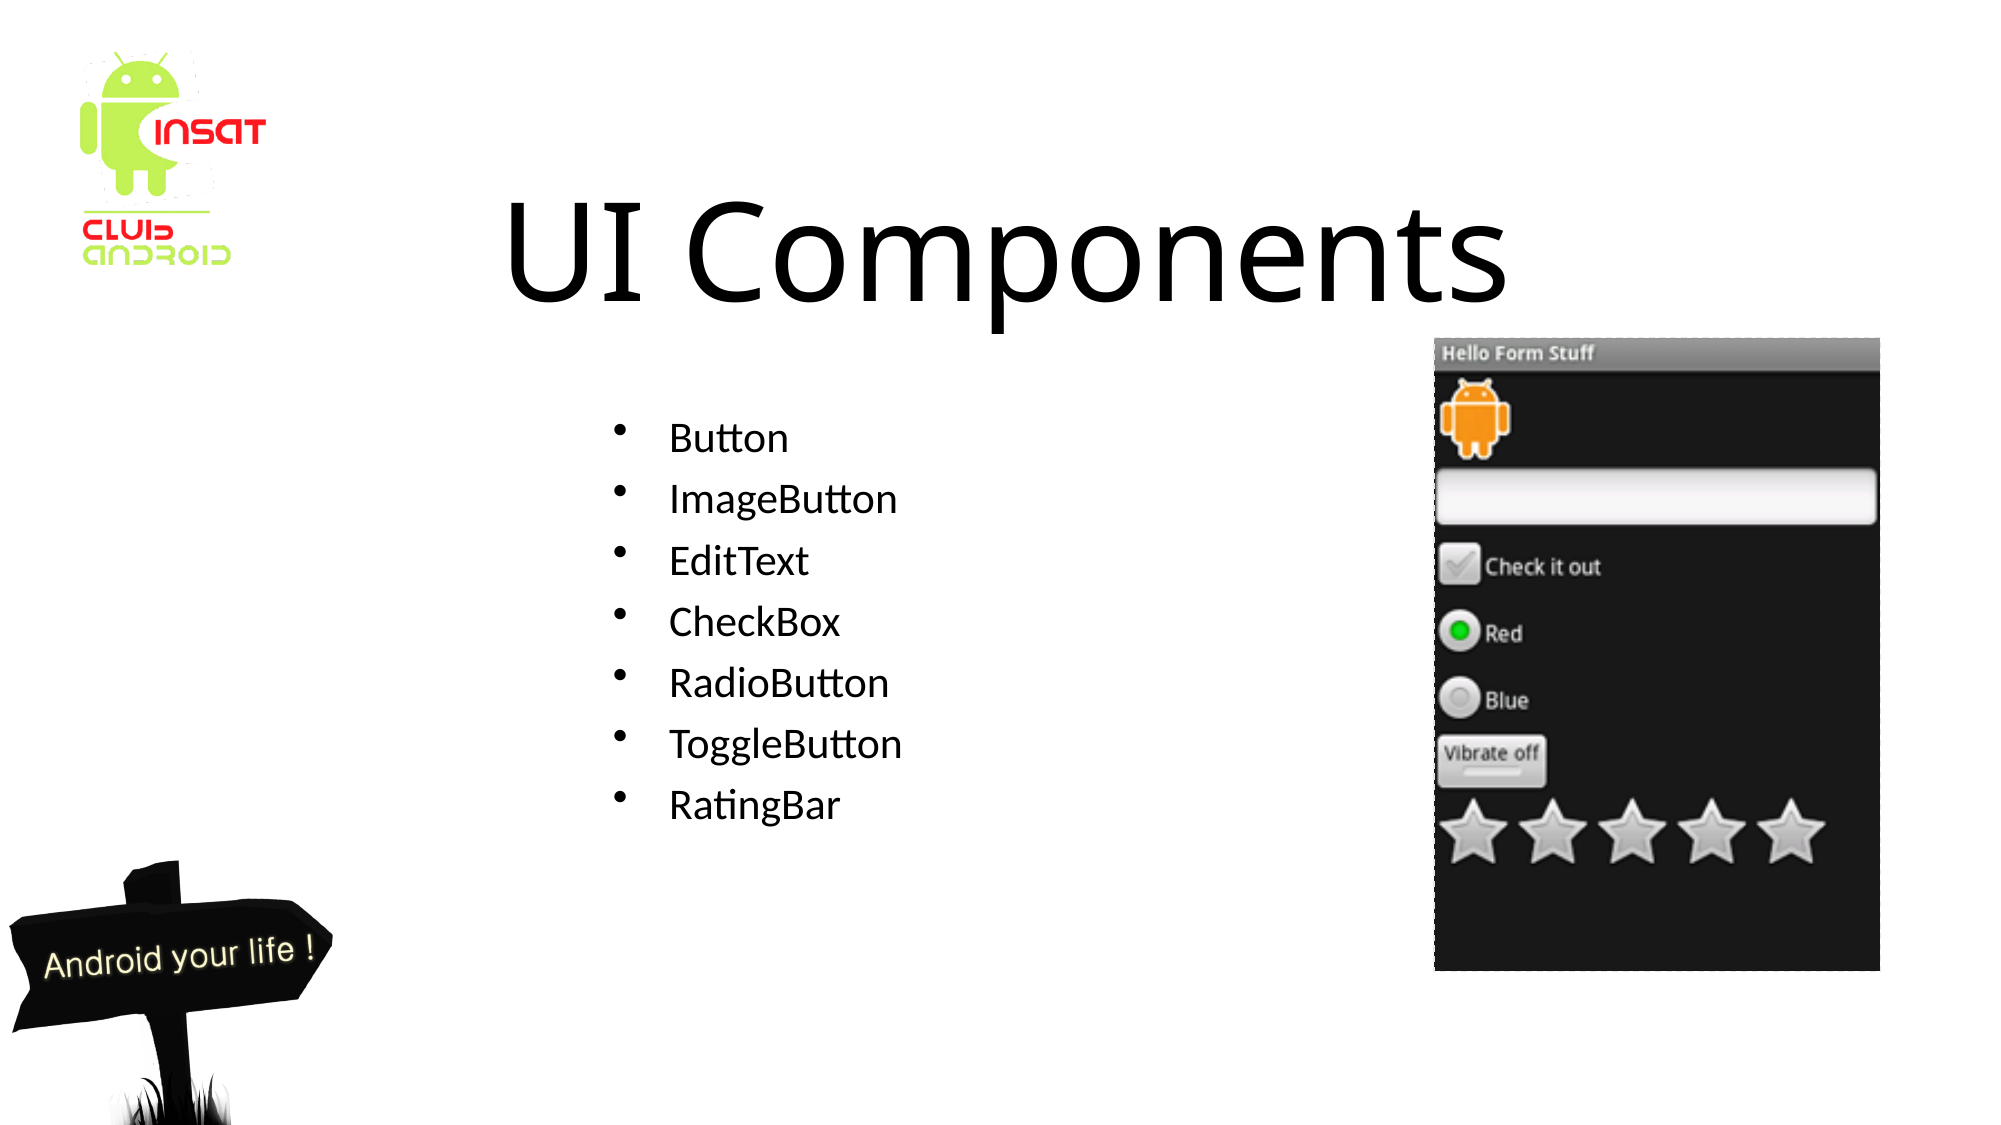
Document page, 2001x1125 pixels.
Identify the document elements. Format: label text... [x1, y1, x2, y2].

picture [80, 48, 266, 265]
text_box UI Components [484, 156, 1527, 337]
picture [1, 850, 345, 1125]
text_box Button ImageButton EditText CheckBox RadioButton ToggleButton RatingBar [597, 401, 1840, 981]
picture [1434, 338, 1880, 971]
